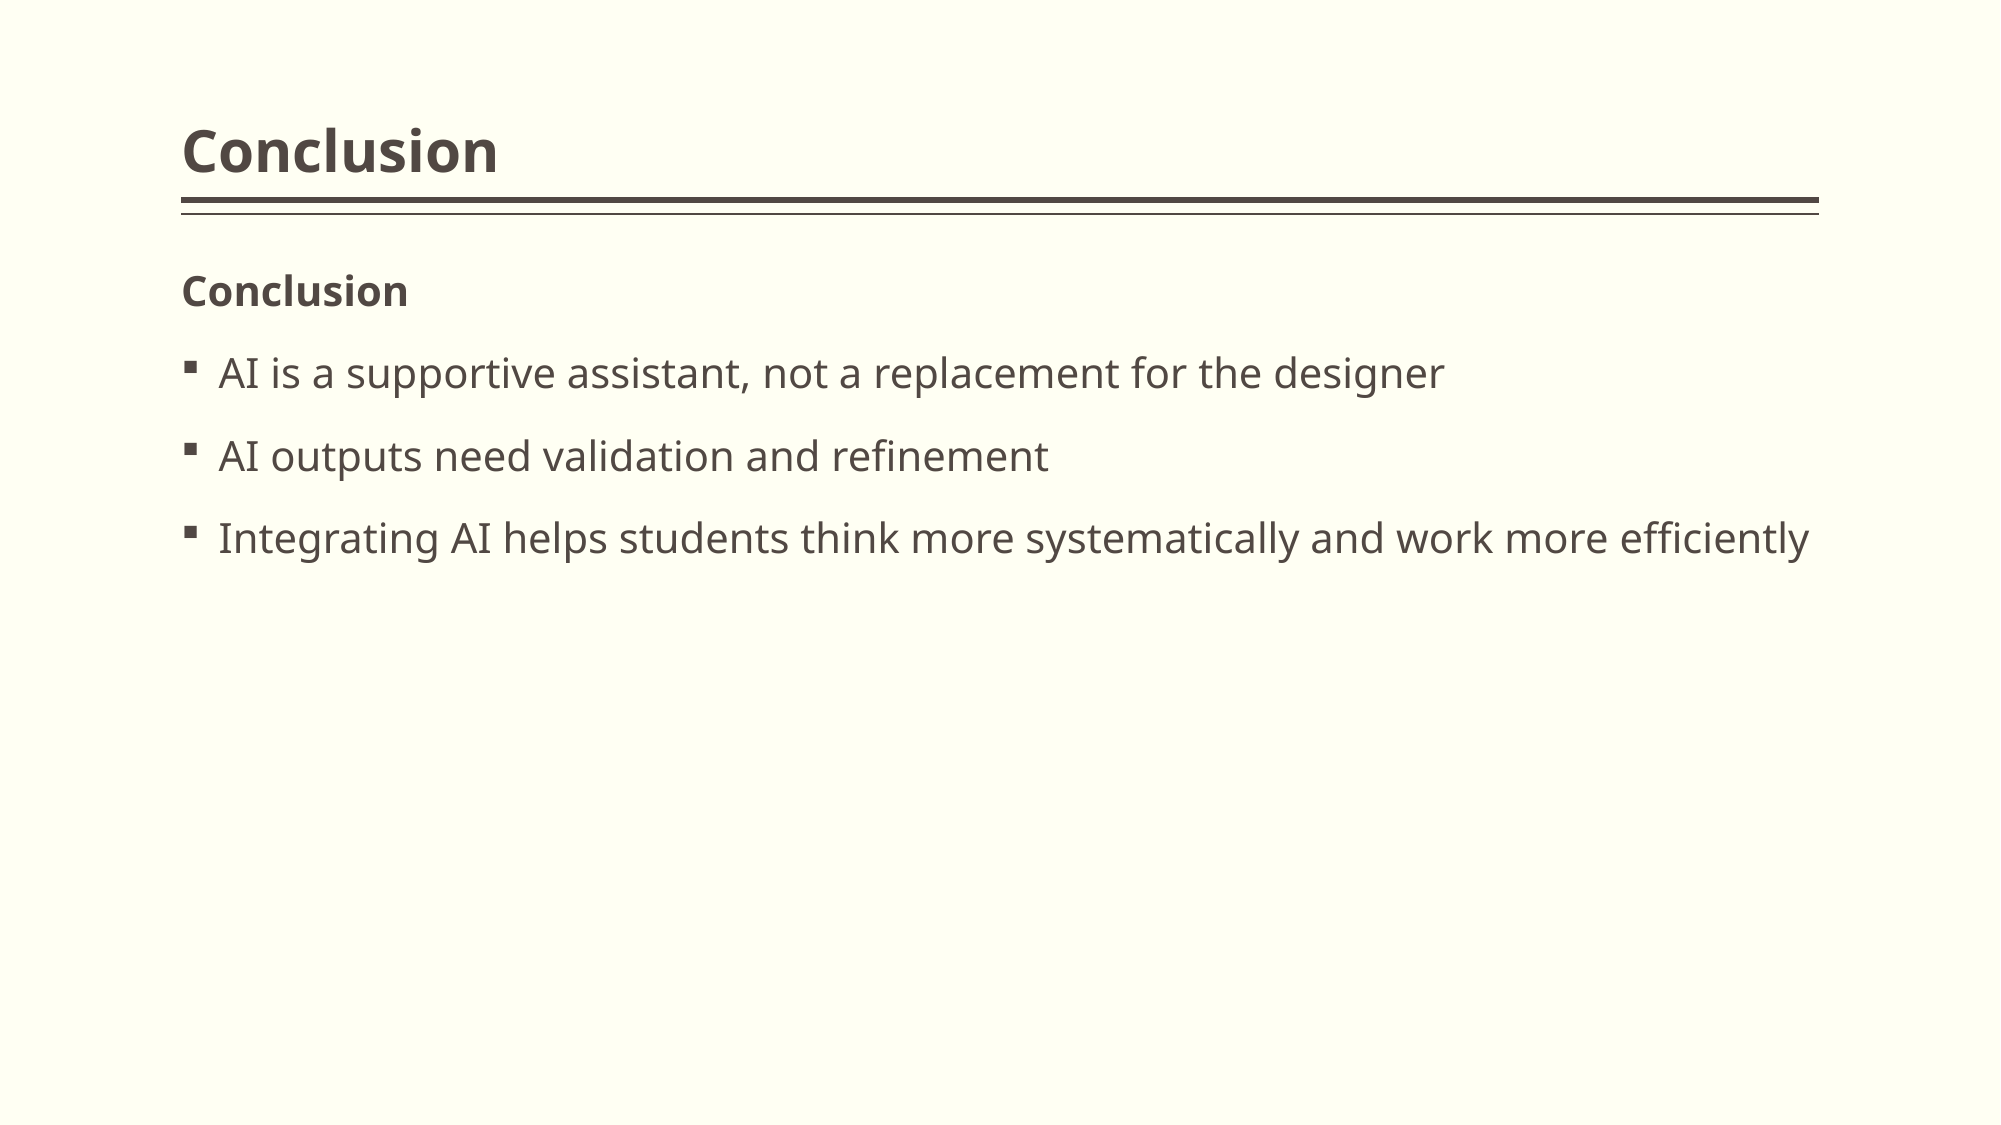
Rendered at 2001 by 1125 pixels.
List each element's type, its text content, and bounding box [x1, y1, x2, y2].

title Conclusion [181, 12, 1819, 193]
list Conclusion AI is a supportive assistant, not a replacement for the designer AI outputs need validation and refinement Integrating AI helps students think more systematically and work more efficiently [181, 262, 1819, 1013]
